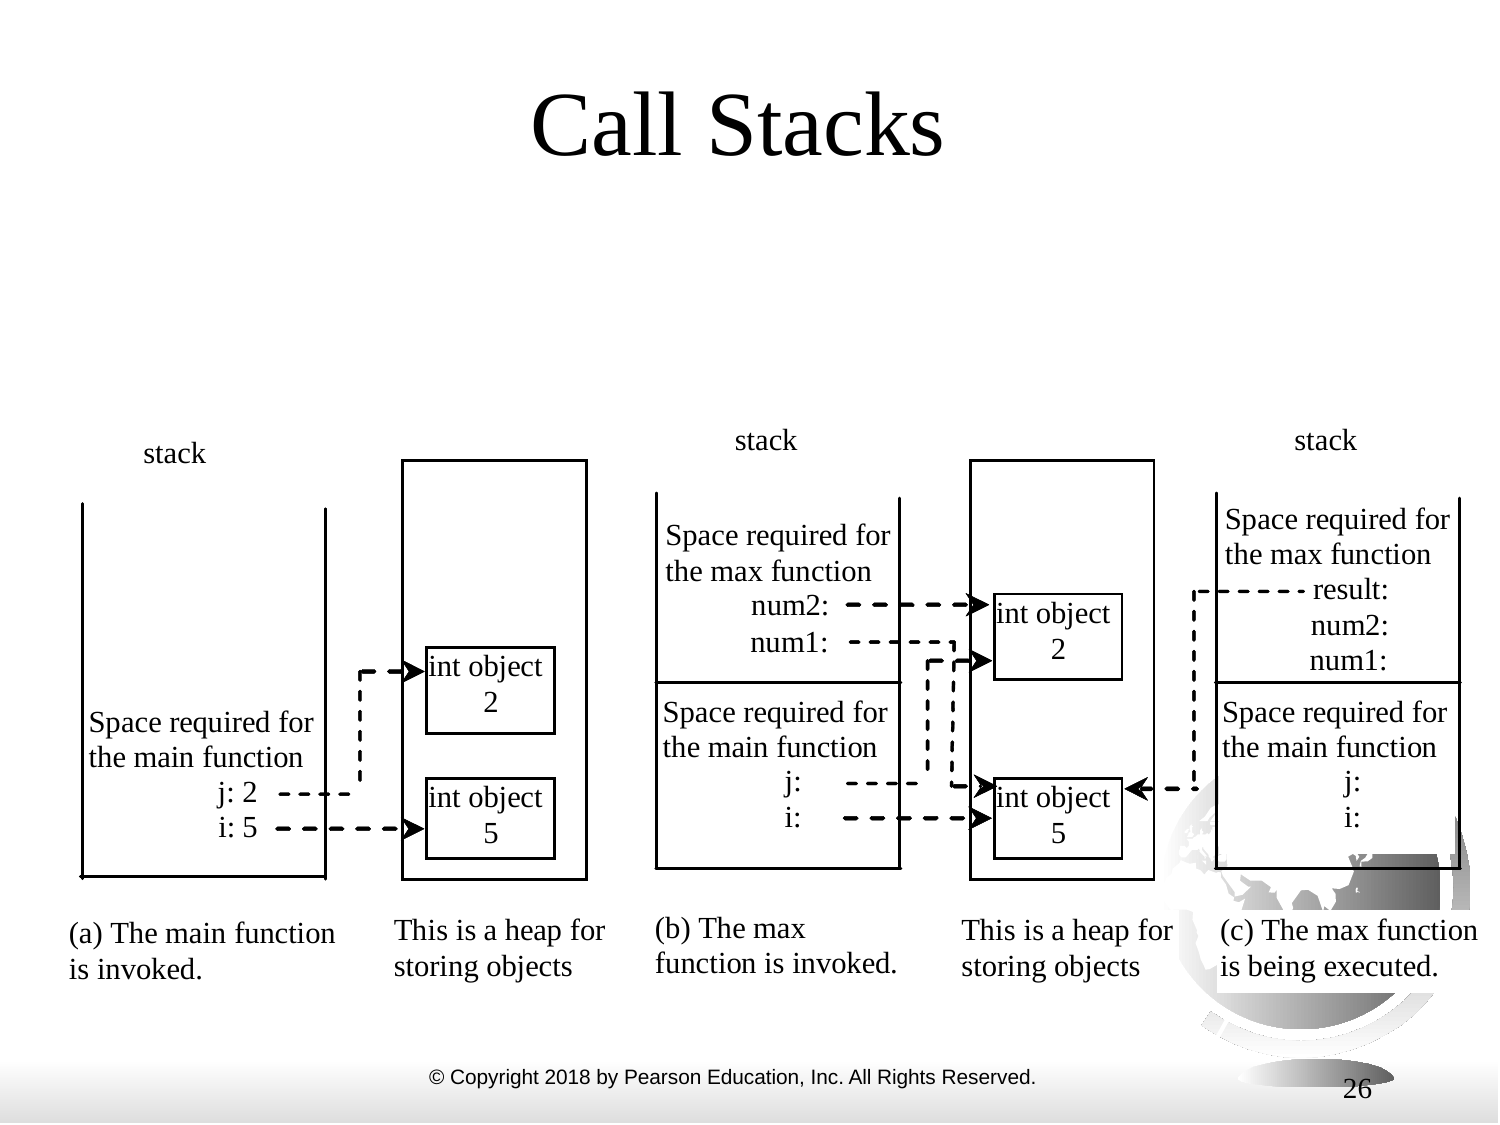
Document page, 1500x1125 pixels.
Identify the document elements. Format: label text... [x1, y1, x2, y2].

title Call Stacks [112, 62, 1388, 175]
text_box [25, 373, 1500, 1008]
slide_number 26 [1074, 1049, 1388, 1125]
